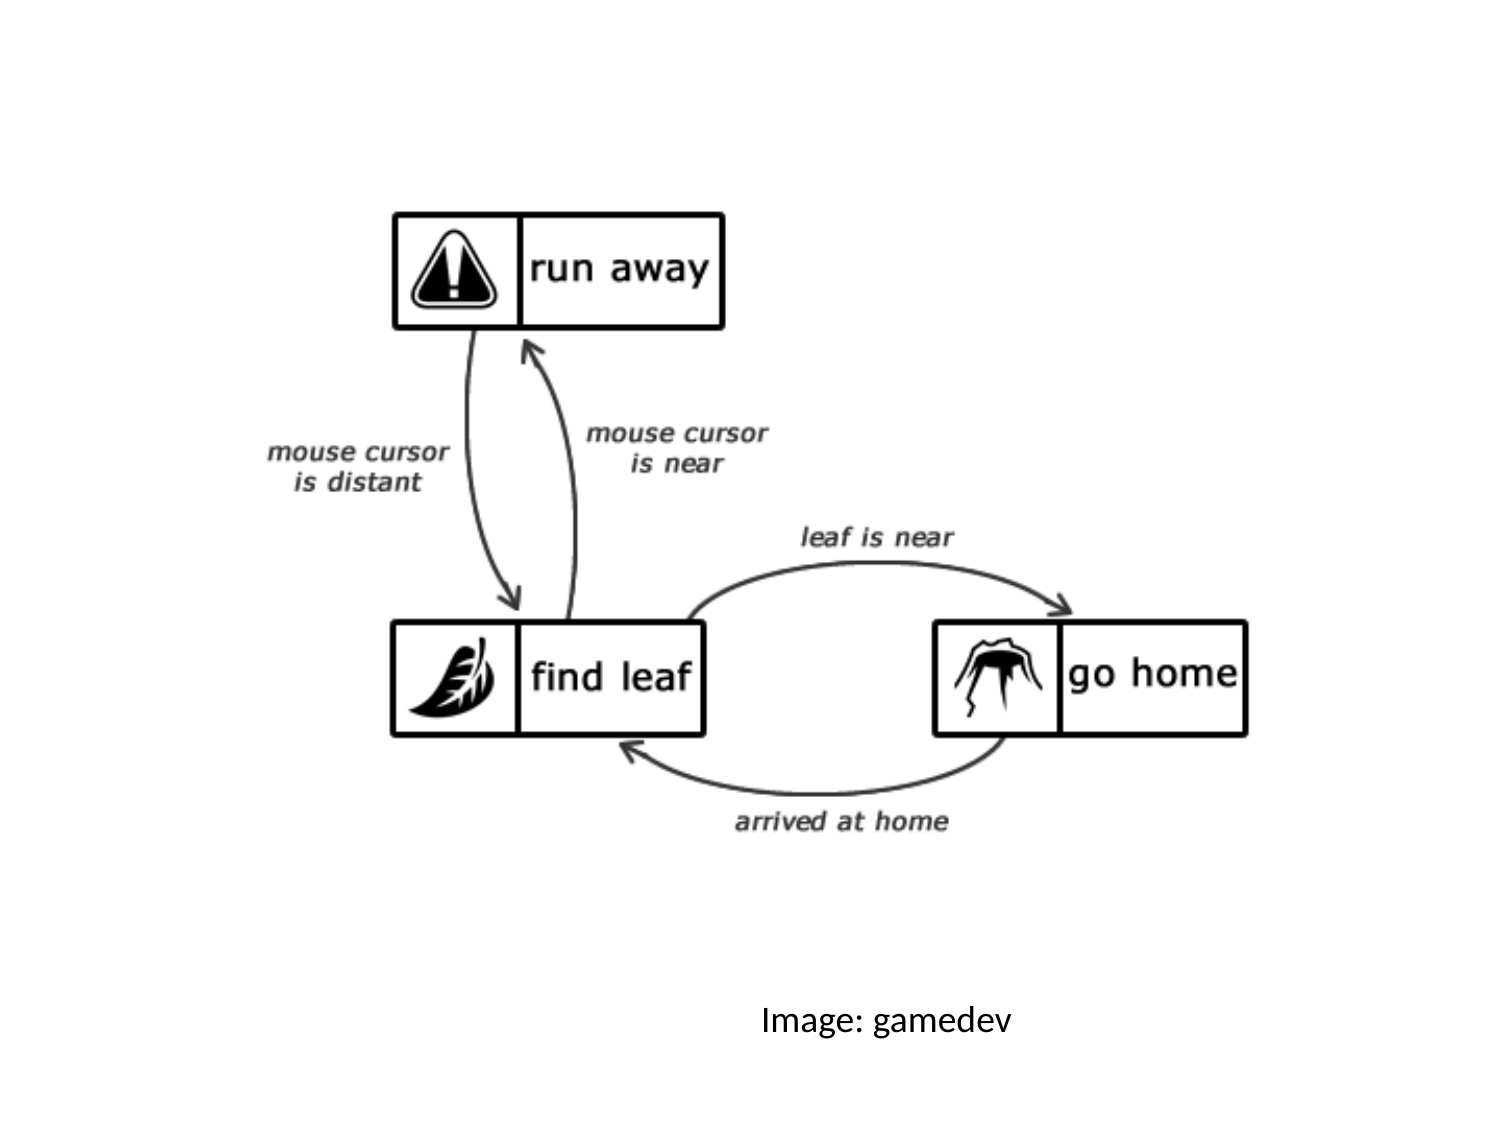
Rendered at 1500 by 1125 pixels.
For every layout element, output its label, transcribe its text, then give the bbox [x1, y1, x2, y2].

text_box Image: gamedev [746, 987, 1046, 1048]
picture [159, 160, 1369, 891]
